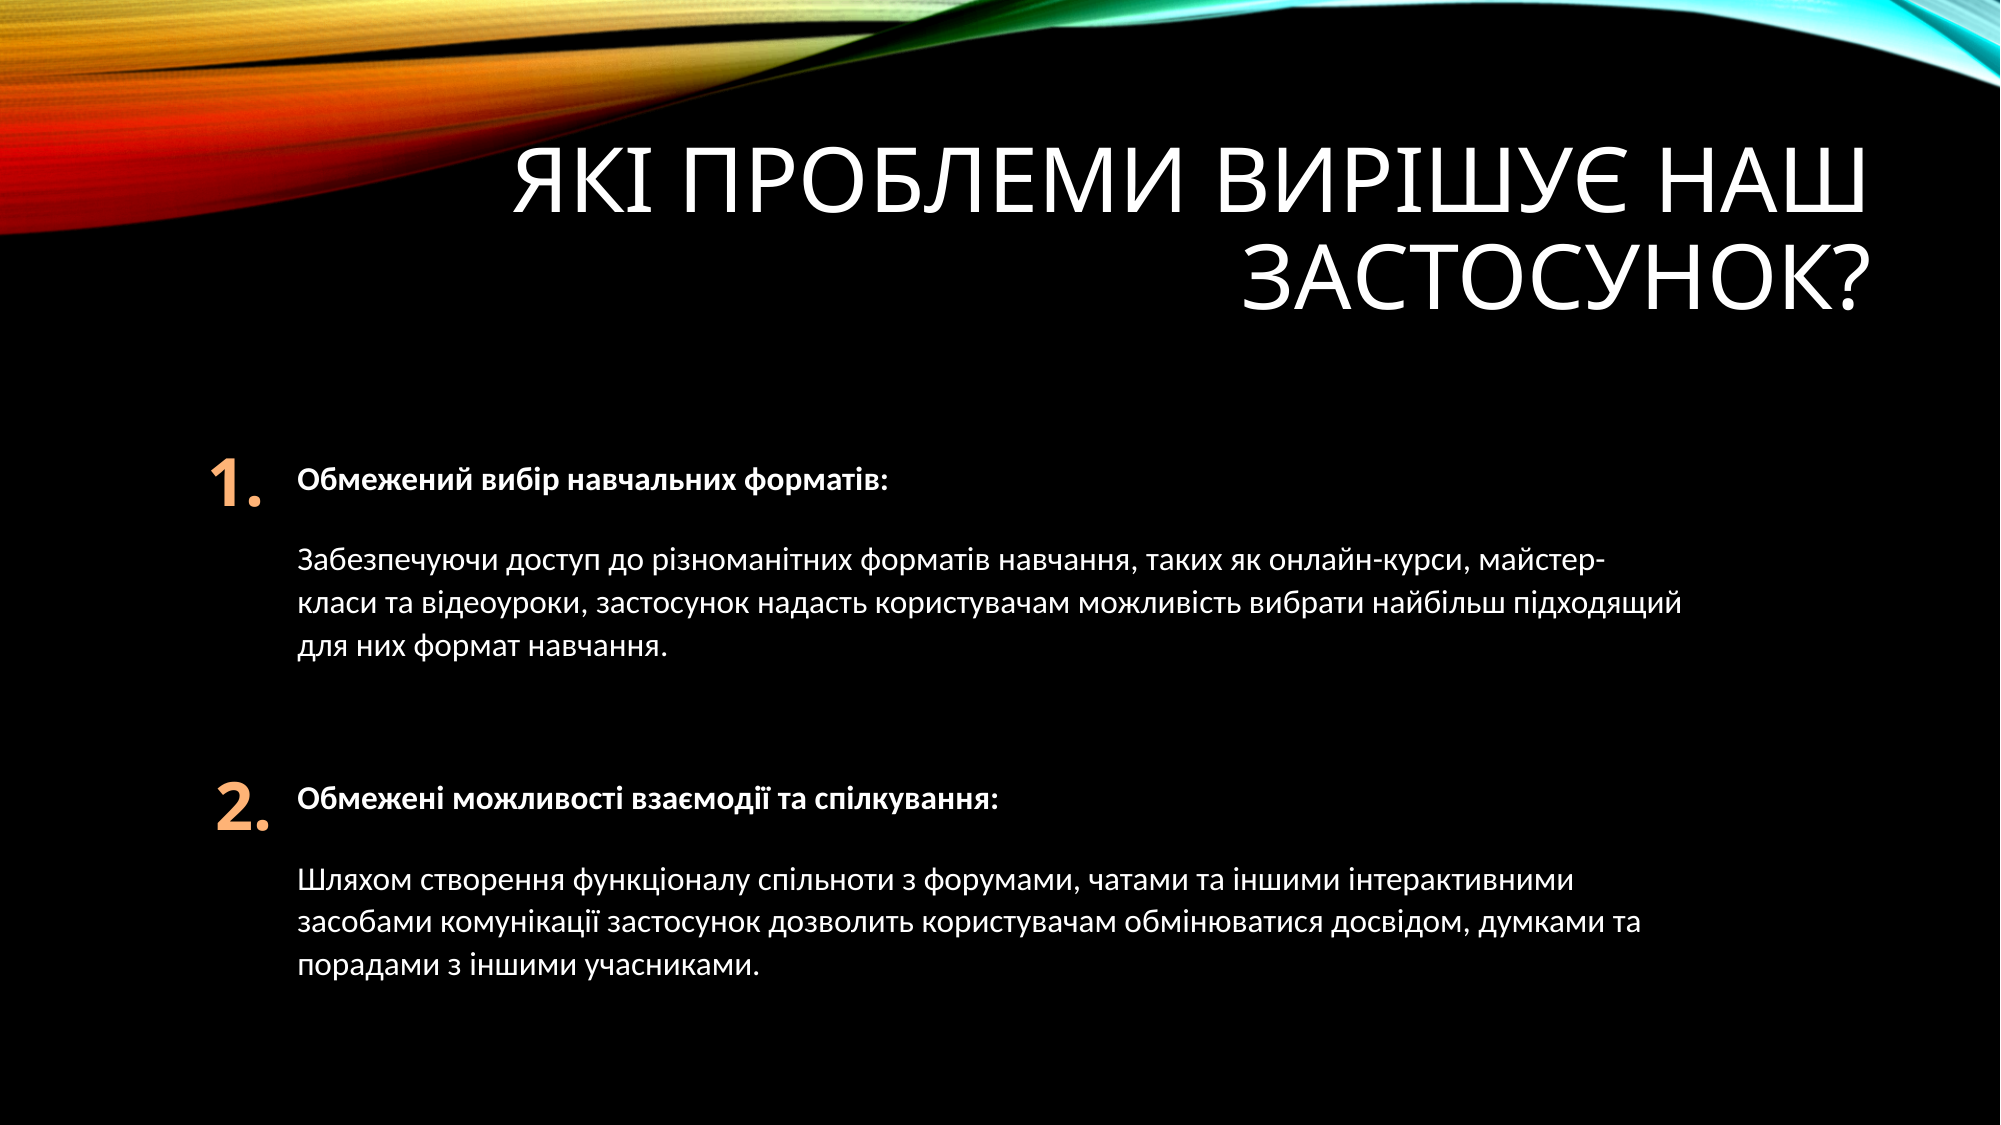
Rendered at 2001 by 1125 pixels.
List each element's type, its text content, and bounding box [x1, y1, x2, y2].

picture [0, 0, 2000, 237]
title Які проблеми вирішує наш застосунок? [474, 125, 1888, 338]
text_box 2. [200, 755, 297, 851]
text_box 1. [192, 432, 284, 527]
list Обмежений вибір навчальних форматів: Забезпечуючи доступ до різноманітних форматів навчання, таких як онлайн-курси, майстер-класи та відеоуроки, застосунок надасть користувачам можливість вибрати найбільш підходящий для них формат навчання. [244, 447, 1703, 720]
text_box Обмежені можливості взаємодії та спілкування: Шляхом створення функціоналу спільноти з форумами, чатами та іншими інтерактивними засобами комунікації застосунок дозволить користувачам обмінюватися досвідом, думками та порадами з іншими учасниками. [244, 766, 1703, 1039]
